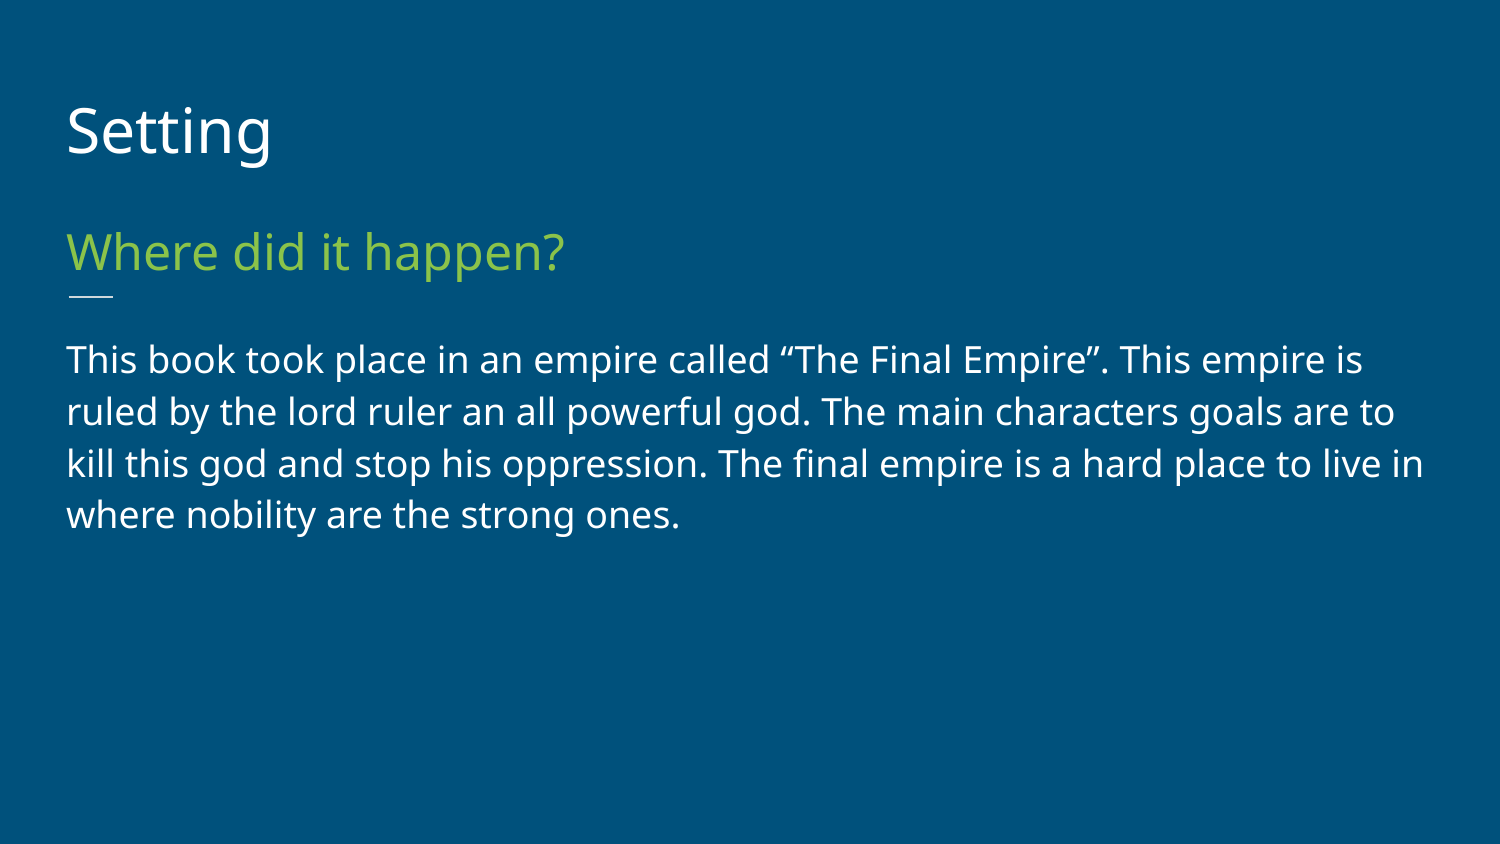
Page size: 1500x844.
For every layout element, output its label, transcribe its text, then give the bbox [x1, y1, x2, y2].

list Where did it happen? [51, 196, 684, 283]
list This book took place in an empire called “The Final Empire”. This empire is ruled by the lord ruler an all powerful god. The main characters goals are to kill this god and stop his oppression. The final empire is a hard place to live in where nobility are the strong ones. [51, 314, 1449, 766]
title Setting [51, 61, 1449, 182]
